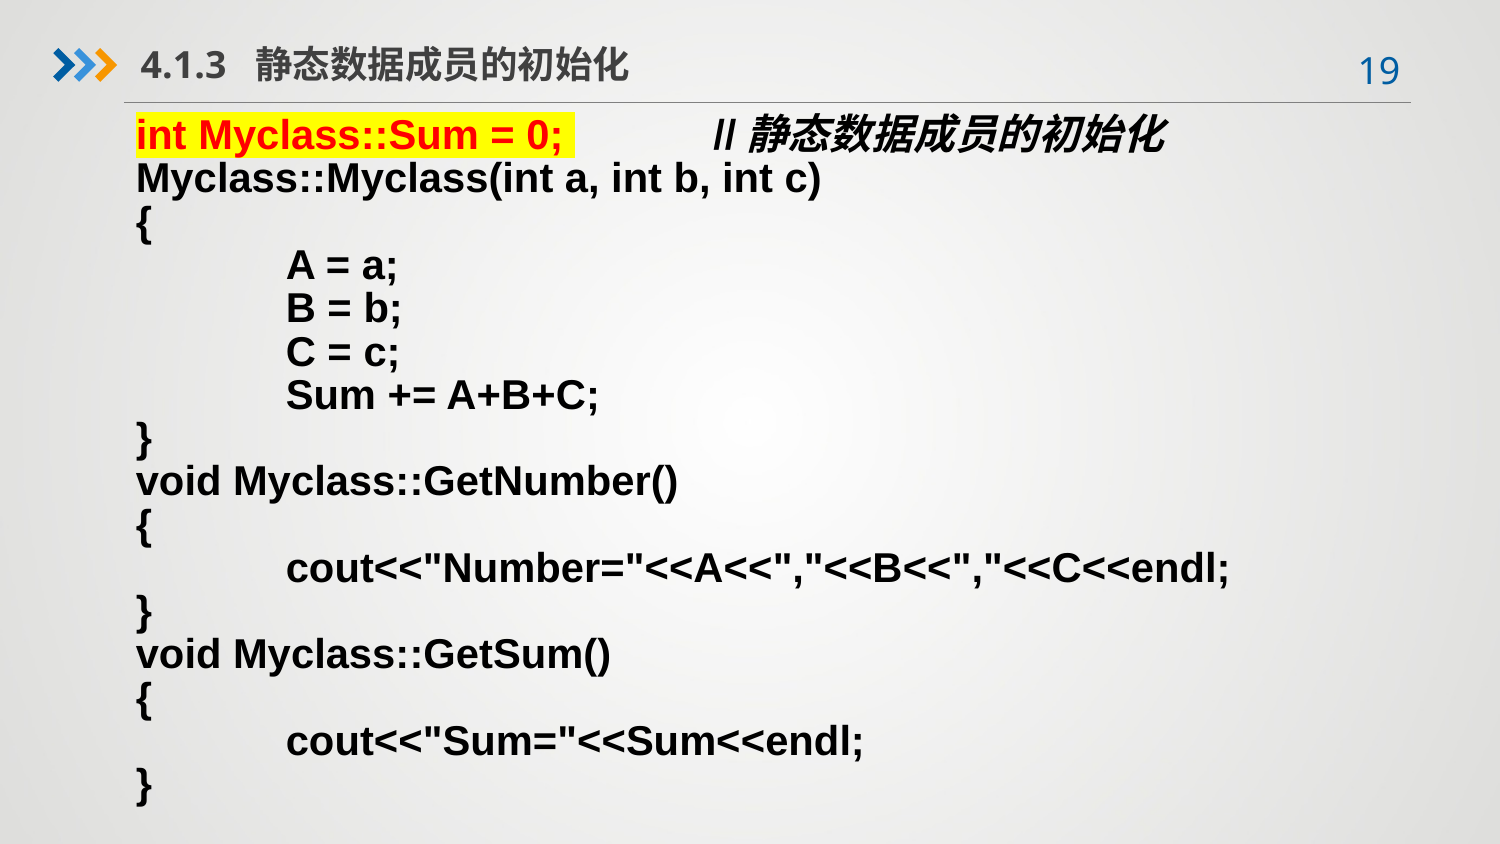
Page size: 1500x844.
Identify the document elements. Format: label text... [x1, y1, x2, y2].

picture [0, 0, 1500, 844]
text_box int Myclass::Sum = 0; //静态数据成员的初始化 Myclass::Myclass(int a, int b, int c) { A = a; B = b; C = c; Sum += A+B+C; } void Myclass::GetNumber() { cout<<"Number="<<A<<","<<B<<","<<C<<endl; } void Myclass::GetSum() { cout<<"Sum="<<Sum<<endl; } [121, 114, 1379, 814]
text_box 4.1.3 静态数据成员的初始化 [140, 32, 659, 96]
